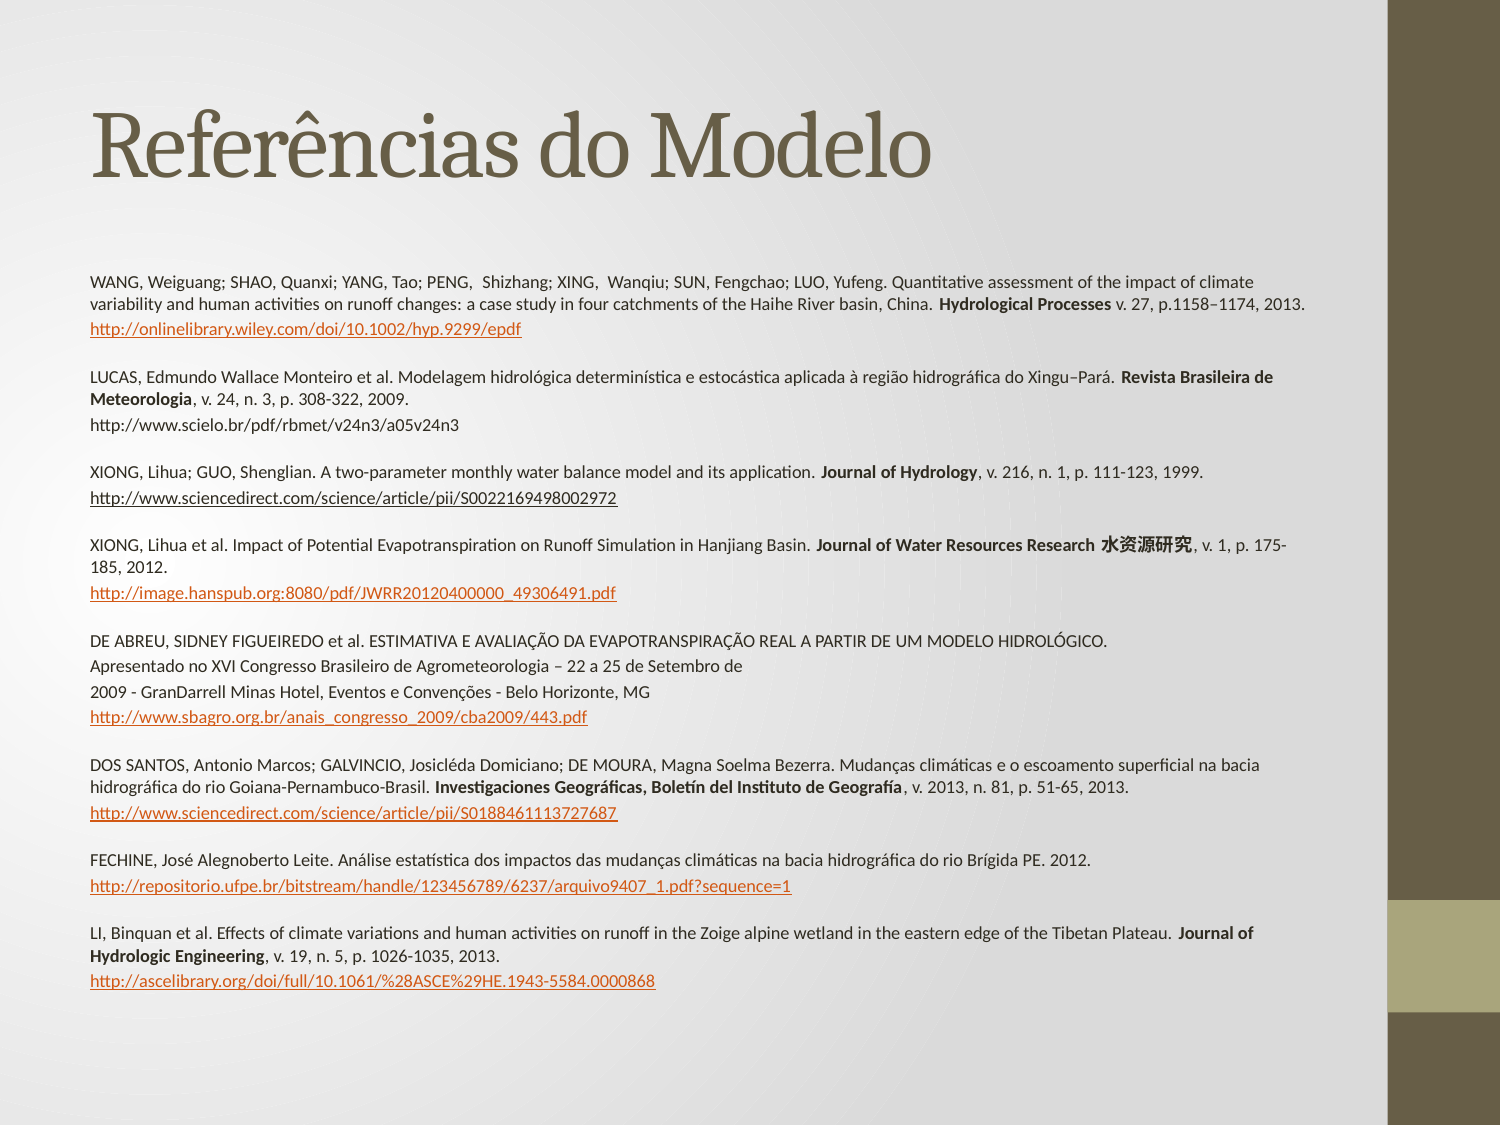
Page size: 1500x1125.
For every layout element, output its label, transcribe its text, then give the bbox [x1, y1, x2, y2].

title Referências do Modelo [75, 45, 1325, 233]
list WANG, Weiguang; SHAO, Quanxi; YANG, Tao; PENG, Shizhang; XING, Wanqiu; SUN, Fengchao; LUO, Yufeng. Quantitative assessment of the impact of climate variability and human activities on runoff changes: a case study in four catchments of the Haihe River basin, China. Hydrological Processes v. 27, p.1158–1174, 2013. http://onlinelibrary.wiley.com/doi/10.1002/hyp.9299/epdf LUCAS, Edmundo Wallace Monteiro et al. Modelagem hidrológica determinística e estocástica aplicada à região hidrográfica do Xingu–Pará. Revista Brasileira de Meteorologia, v. 24, n. 3, p. 308-322, 2009. http://www.scielo.br/pdf/rbmet/v24n3/a05v24n3 XIONG, Lihua; GUO, Shenglian. A two-parameter monthly water balance model and its application. Journal of Hydrology, v. 216, n. 1, p. 111-123, 1999. http://www.sciencedirect.com/science/article/pii/S0022169498002972 XIONG, Lihua et al. Impact of Potential Evapotranspiration on Runoff Simulation in Hanjiang Basin. Journal of Water Resources Research 水资源研究, v. 1, p. 175-185, 2012. http://image.hanspub.org:8080/pdf/JWRR20120400000_49306491.pdf DE ABREU, SIDNEY FIGUEIREDO et al. ESTIMATIVA E AVALIAÇÃO DA EVAPOTRANSPIRAÇÃO REAL A PARTIR DE UM MODELO HIDROLÓGICO. Apresentado no XVI Congresso Brasileiro de Agrometeorologia – 22 a 25 de Setembro de 2009 - GranDarrell Minas Hotel, Eventos e Convenções - Belo Horizonte, MG http://www.sbagro.org.br/anais_congresso_2009/cba2009/443.pdf DOS SANTOS, Antonio Marcos; GALVINCIO, Josicléda Domiciano; DE MOURA, Magna Soelma Bezerra. Mudanças climáticas e o escoamento superficial na bacia hidrográfica do rio Goiana-Pernambuco-Brasil. Investigaciones Geográficas, Boletín del Instituto de Geografía, v. 2013, n. 81, p. 51-65, 2013. http://www.sciencedirect.com/science/article/pii/S0188461113727687 FECHINE, José Alegnoberto Leite. Análise estatística dos impactos das mudanças climáticas na bacia hidrográfica do rio Brígida PE. 2012. http://repositorio.ufpe.br/bitstream/handle/123456789/6237/arquivo9407_1.pdf?sequence=1 LI, Binquan et al. Effects of climate variations and human activities on runoff in the Zoige alpine wetland in the eastern edge of the Tibetan Plateau. Journal of Hydrologic Engineering, v. 19, n. 5, p. 1026-1035, 2013. http://ascelibrary.org/doi/full/10.1061/%28ASCE%29HE.1943-5584.0000868 [75, 262, 1325, 1050]
